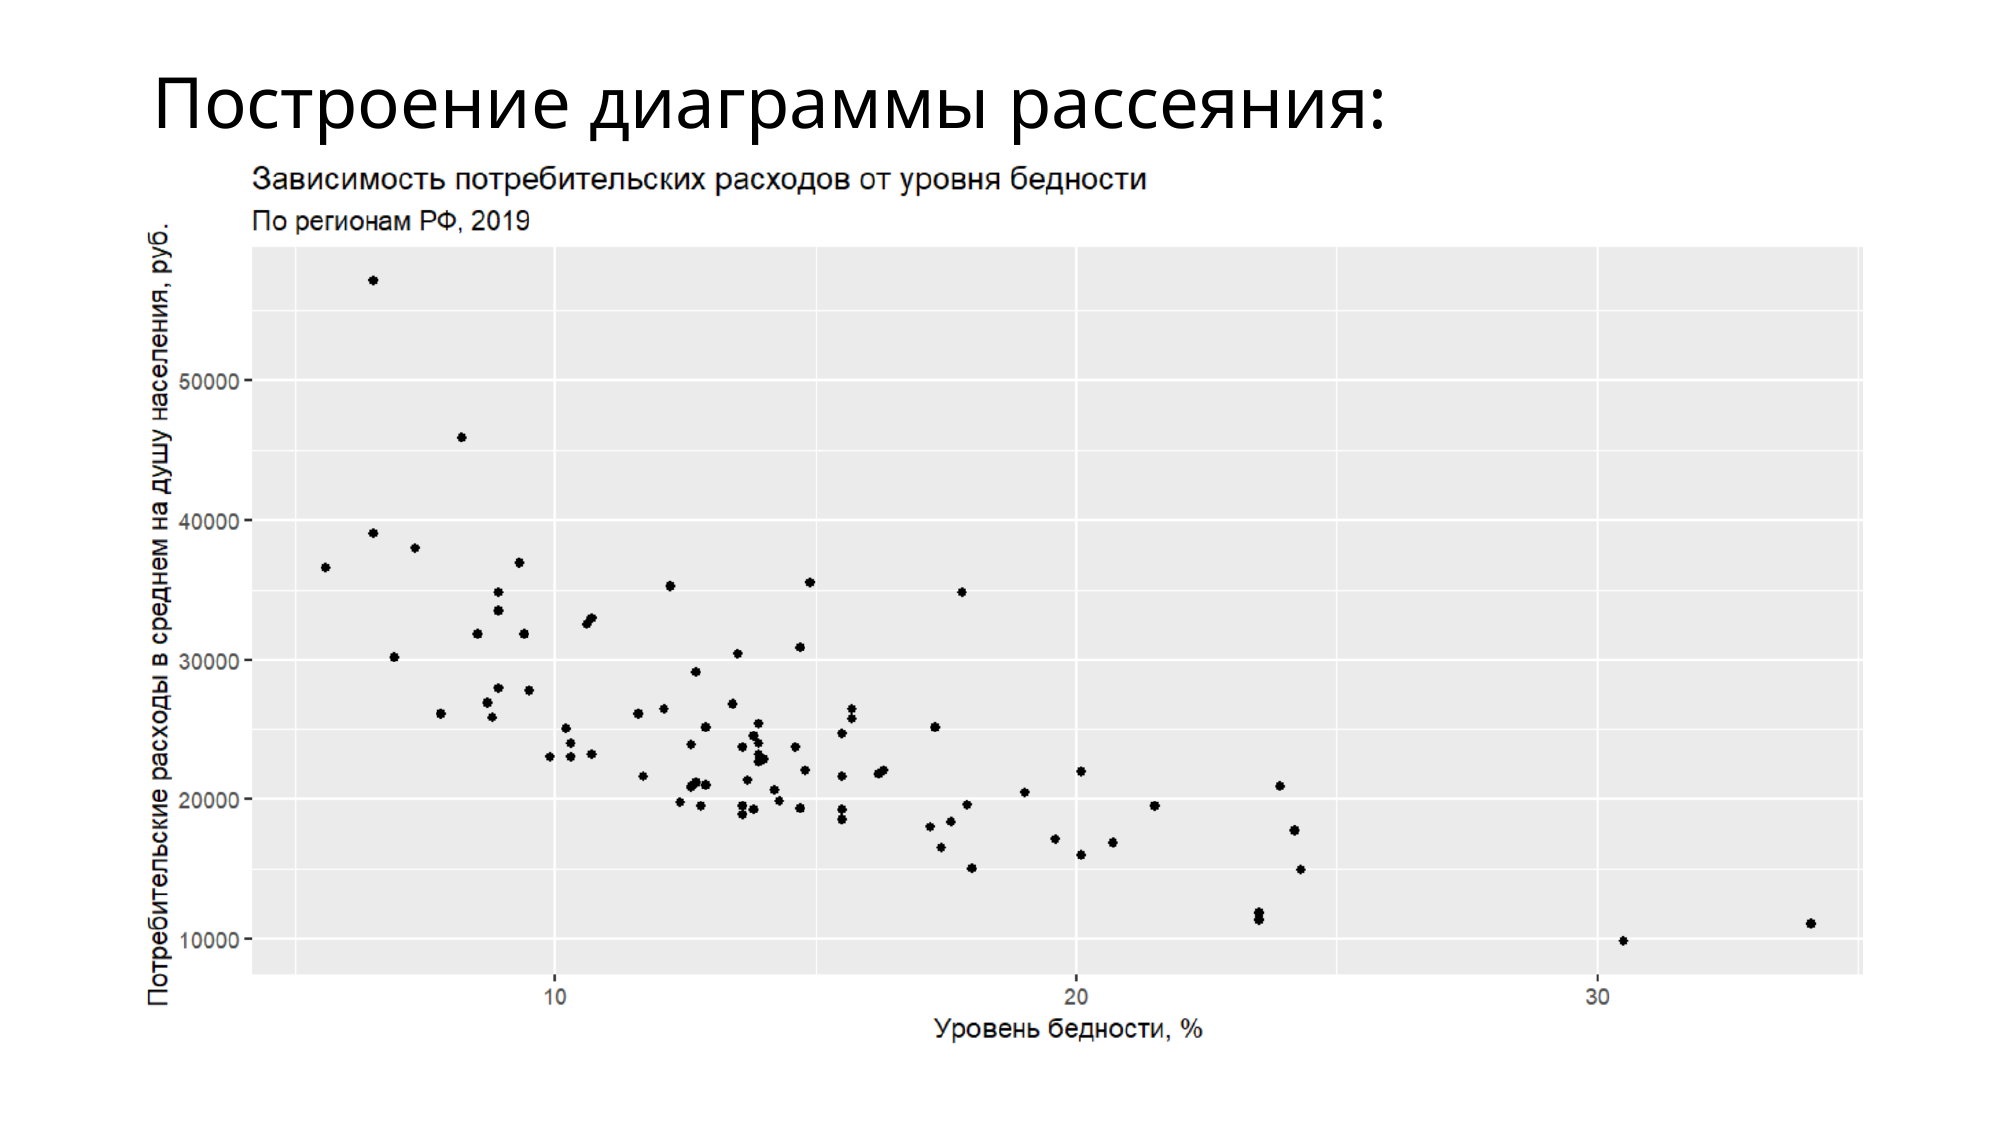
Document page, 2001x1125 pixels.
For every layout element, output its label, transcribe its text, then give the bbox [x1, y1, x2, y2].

picture [137, 151, 1863, 1045]
title Построение диаграммы рассеяния: [137, 59, 1863, 151]
